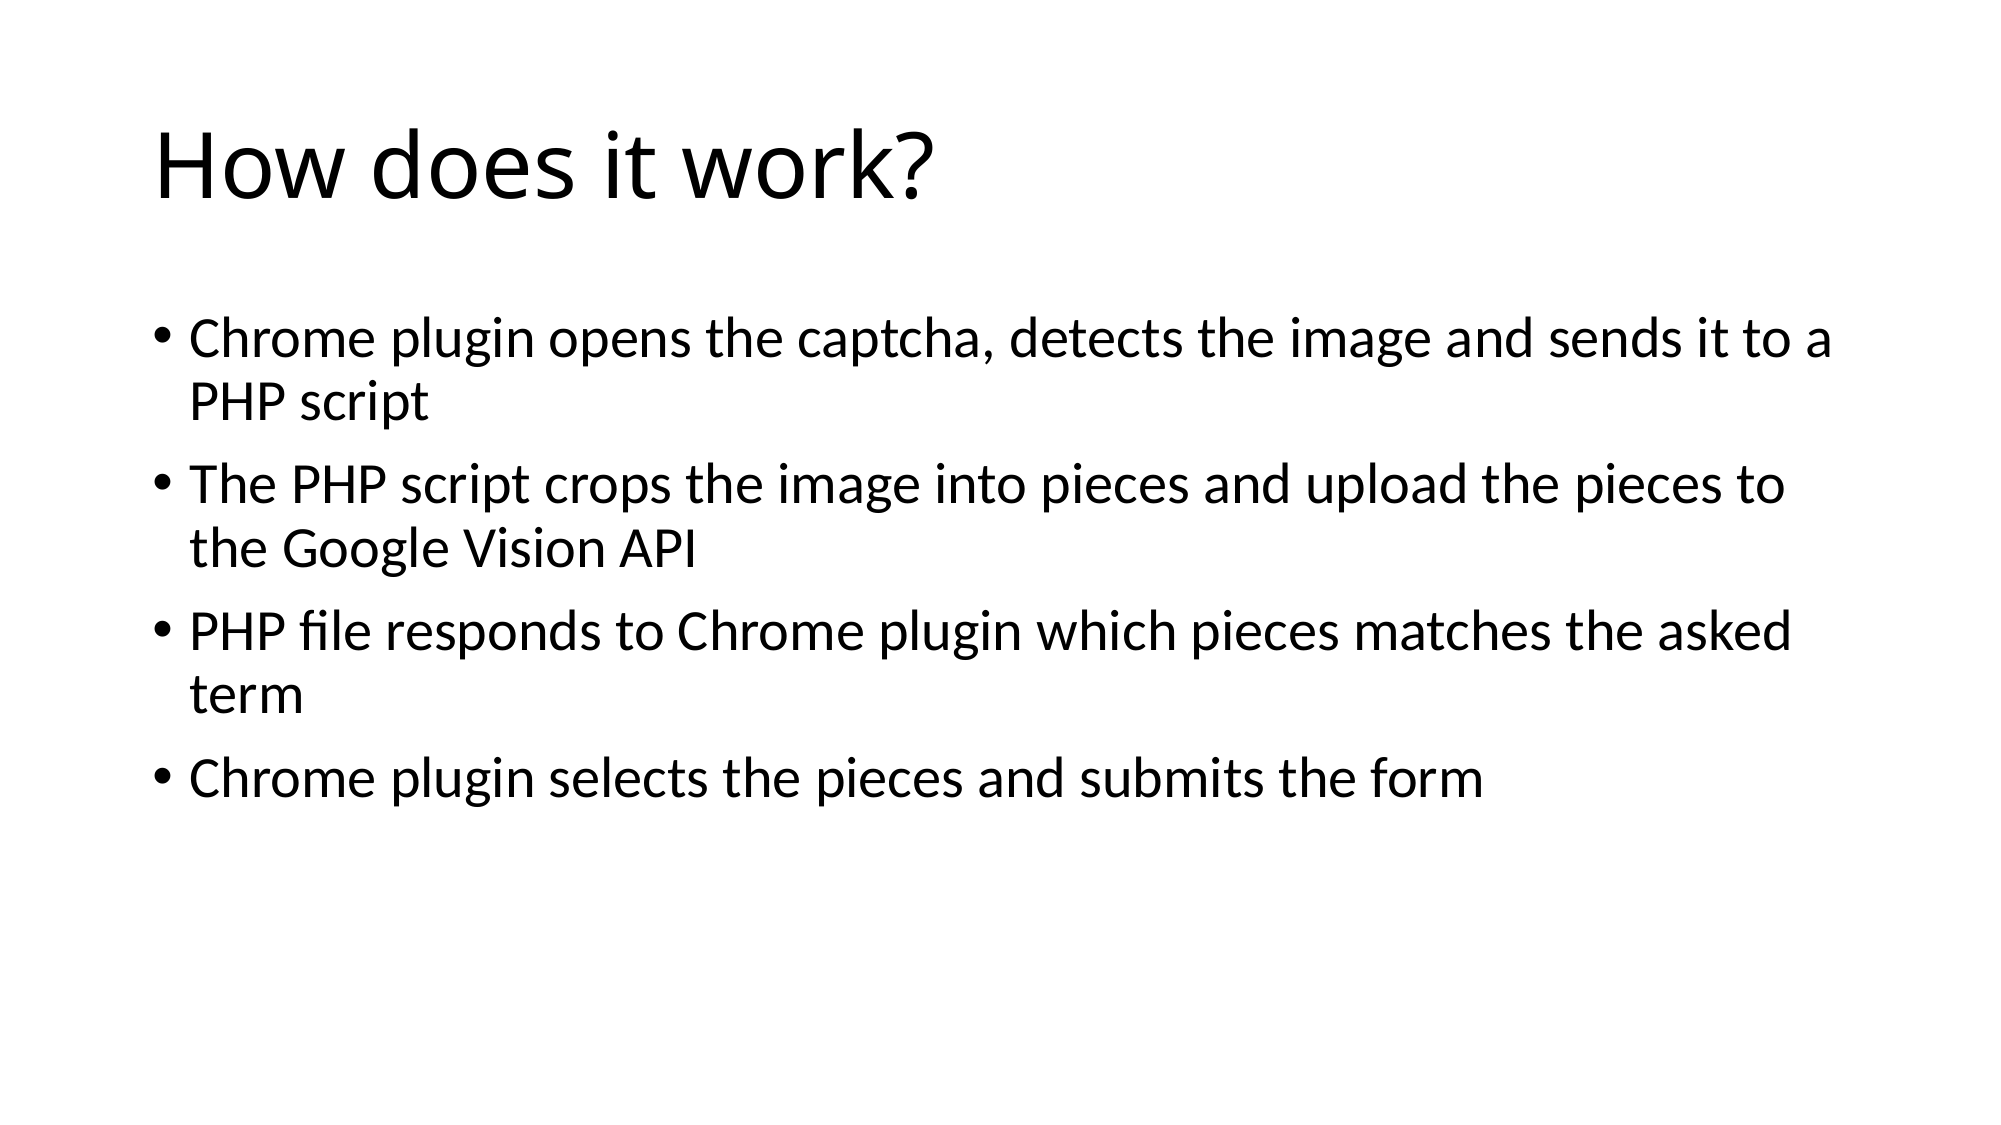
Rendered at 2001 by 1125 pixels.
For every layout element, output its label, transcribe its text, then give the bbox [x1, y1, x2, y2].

list Chrome plugin opens the captcha, detects the image and sends it to a PHP script The PHP script crops the image into pieces and upload the pieces to the Google Vision API PHP file responds to Chrome plugin which pieces matches the asked term Chrome plugin selects the pieces and submits the form [137, 299, 1863, 1014]
title How does it work? [137, 59, 1863, 278]
